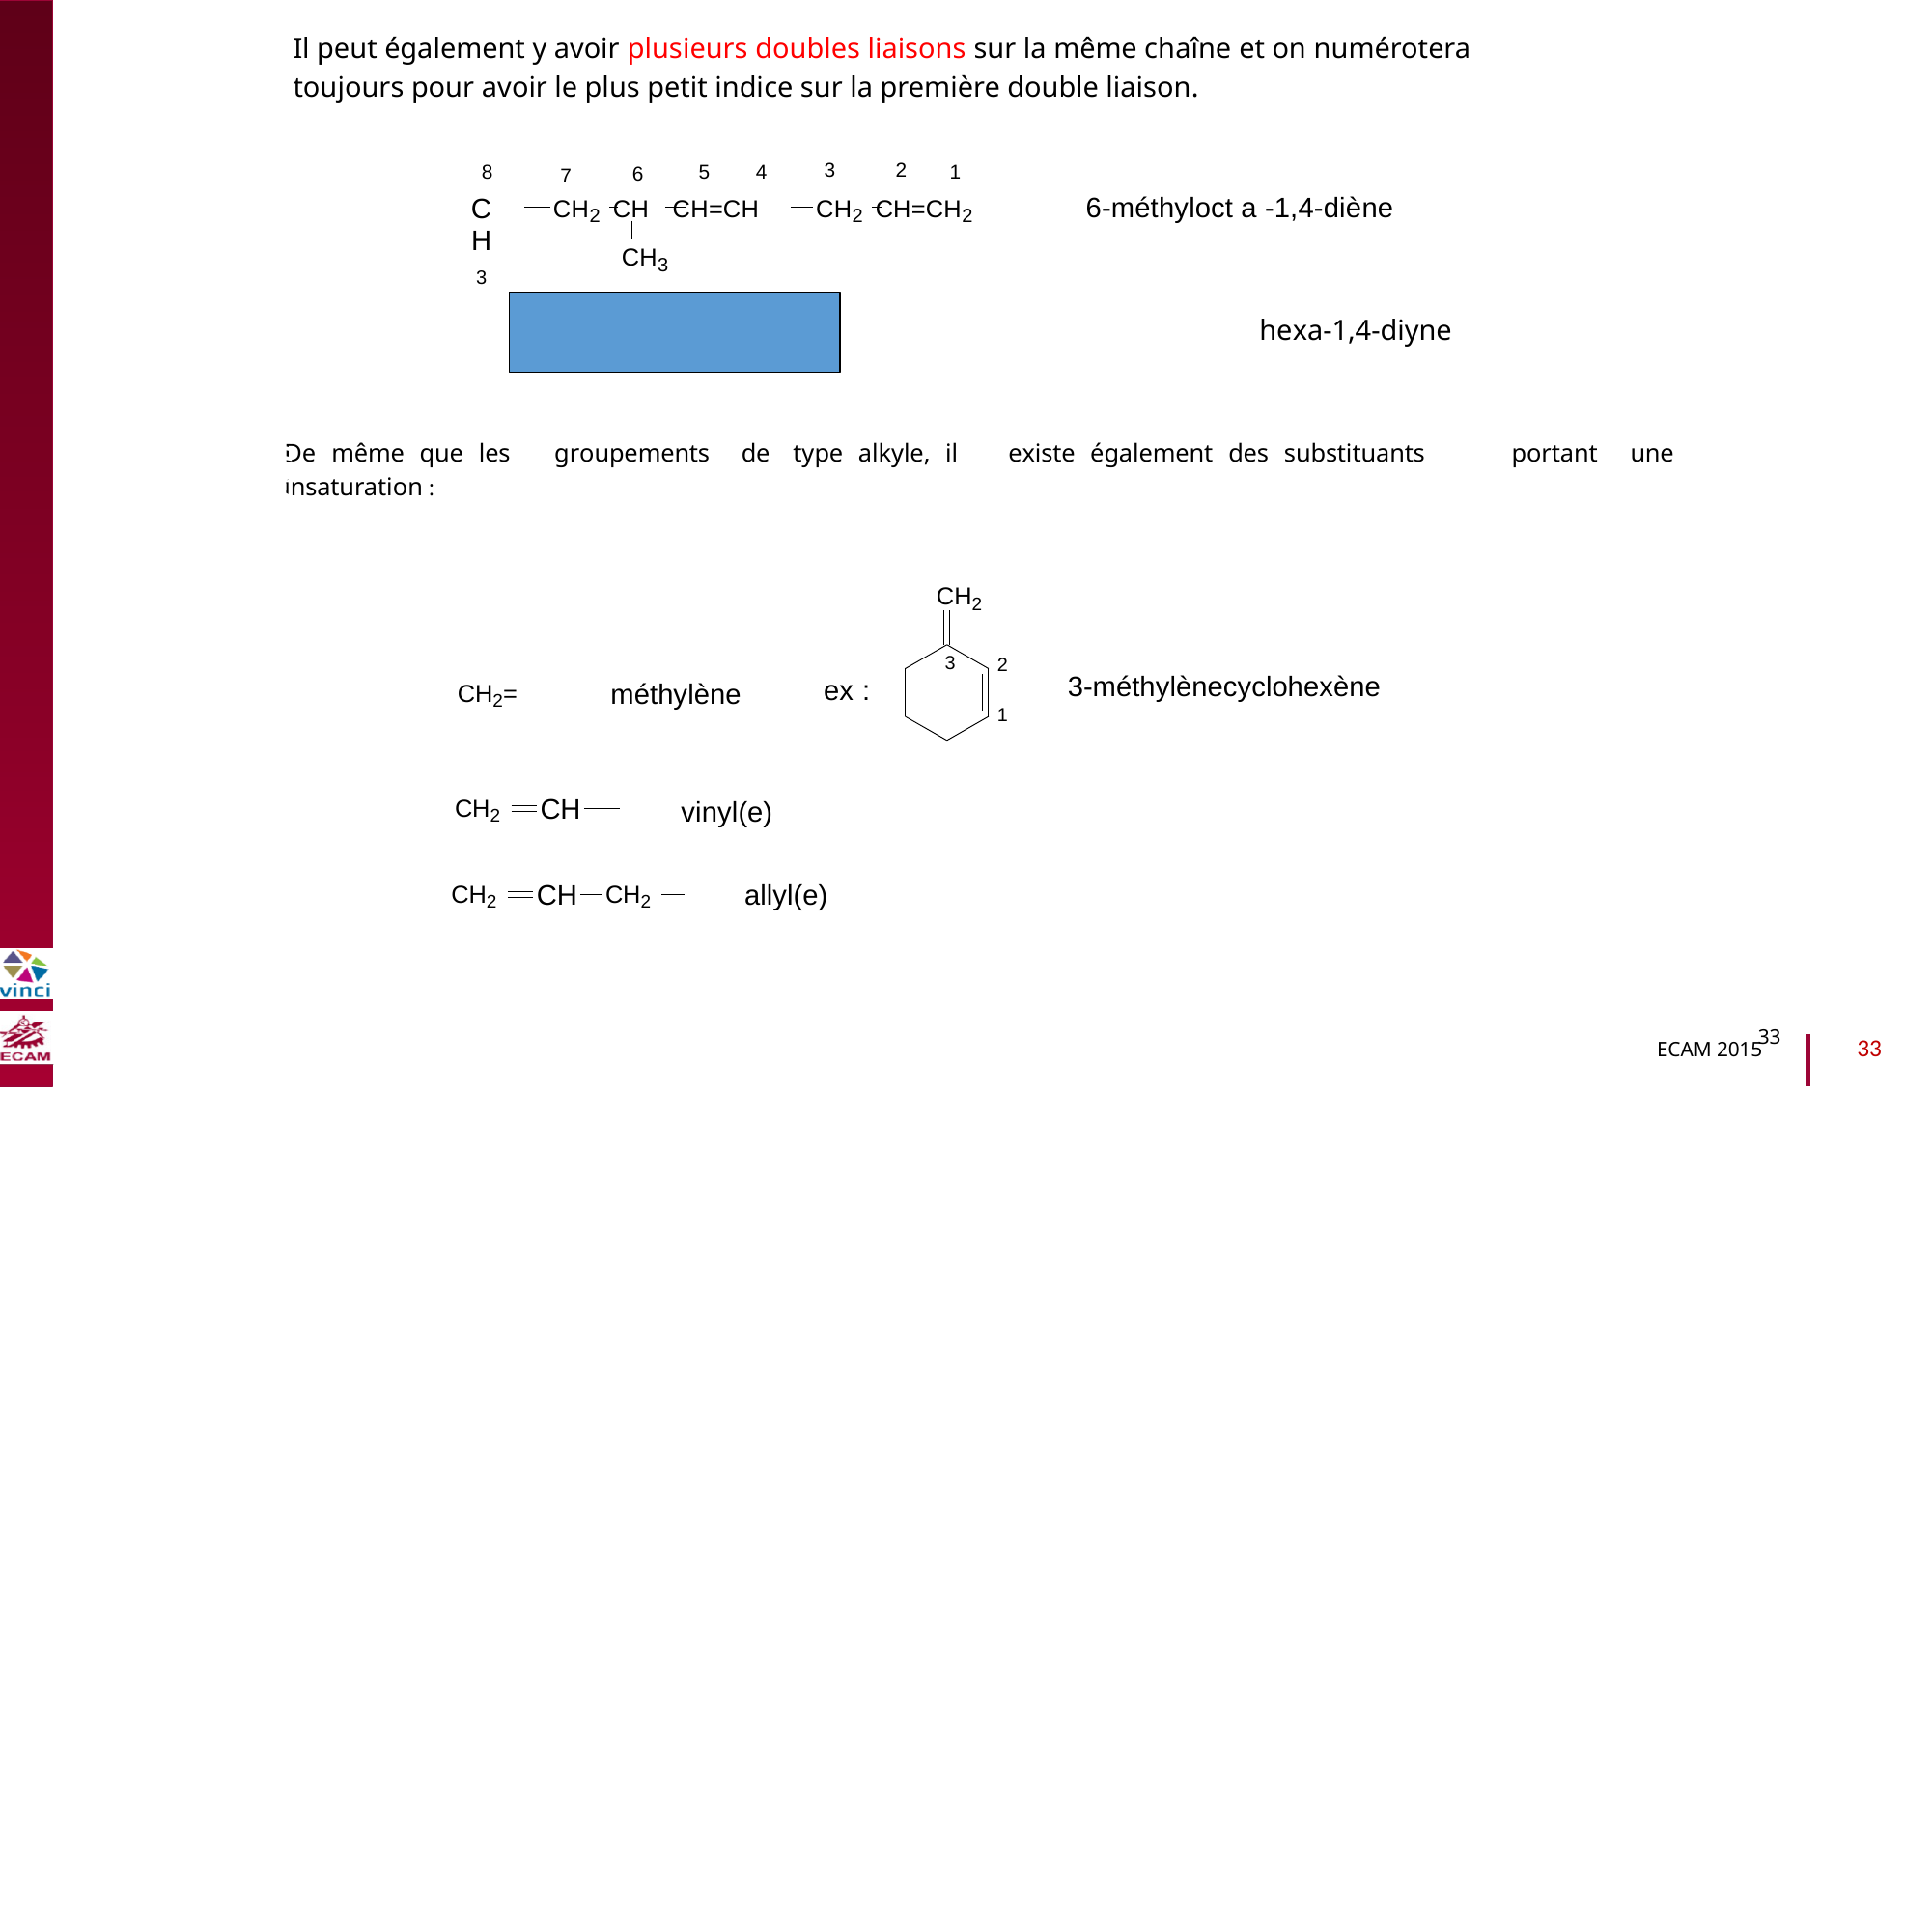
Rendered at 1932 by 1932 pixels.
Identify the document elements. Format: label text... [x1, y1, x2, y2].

text_box CH [534, 879, 585, 912]
text_box CH2 [453, 793, 517, 830]
text_box [0, 0, 53, 1086]
text_box De même que les insaturation : [298, 438, 542, 505]
text_box portant [1509, 438, 1617, 471]
text_box 1 [947, 160, 966, 185]
text_box CH3 [619, 241, 683, 280]
text_box CH2 CH CH=CH [550, 193, 798, 232]
text_box CH2 CH=CH2 [814, 193, 1004, 232]
text_box [524, 184, 550, 210]
text_box de [739, 438, 780, 471]
text_box hexa-1,4-diyne [1257, 314, 1487, 350]
text_box groupements [552, 438, 728, 471]
text_box 3-méthylènecyclohexène [1065, 671, 1394, 704]
text_box 5 [696, 160, 715, 185]
text_box 6-méthyloct a -1,4-diène [1083, 192, 1395, 225]
text_box 2 [893, 158, 912, 183]
text_box B2040-Chimie du vivant et environnement [266, 12, 298, 577]
text_box ex : [822, 674, 877, 708]
text_box une [1628, 438, 1682, 471]
text_box 1 [994, 704, 1013, 728]
text_box CH2 [602, 879, 667, 916]
text_box 3 [942, 652, 961, 676]
text_box vinyl(e) [679, 797, 781, 830]
text_box méthylène [608, 678, 751, 712]
text_box existe également des substituants [1006, 438, 1498, 471]
text_box 2 [994, 654, 1013, 678]
text_box [871, 184, 882, 210]
text_box 3 [822, 158, 841, 183]
text_box CH2 [449, 879, 513, 916]
text_box 4 [753, 160, 772, 185]
text_box CH [538, 793, 589, 826]
text_box type alkyle, il [791, 438, 995, 471]
text_box allyl(e) [742, 879, 836, 912]
text_box [661, 872, 686, 897]
text_box [790, 184, 813, 210]
text_box CH2= [455, 678, 536, 715]
text_box [509, 292, 840, 373]
text_box [609, 184, 619, 210]
text_box 33 [1755, 1024, 1789, 1050]
text_box Il peut également y avoir plusieurs doubles liaisons sur la même chaîne et on numérotera toujours pour avoir le plus petit indice sur la première double liaison. [298, 32, 1618, 108]
text_box 8 CH3 [466, 160, 527, 232]
text_box ECAM 2015 [1654, 1037, 1765, 1062]
text_box 6 [630, 162, 649, 187]
text_box [580, 872, 602, 897]
text_box 7 [558, 164, 577, 188]
text_box 33 [1855, 1034, 1892, 1067]
text_box [583, 786, 620, 811]
text_box CH2 [934, 581, 998, 619]
text_box [664, 184, 687, 210]
